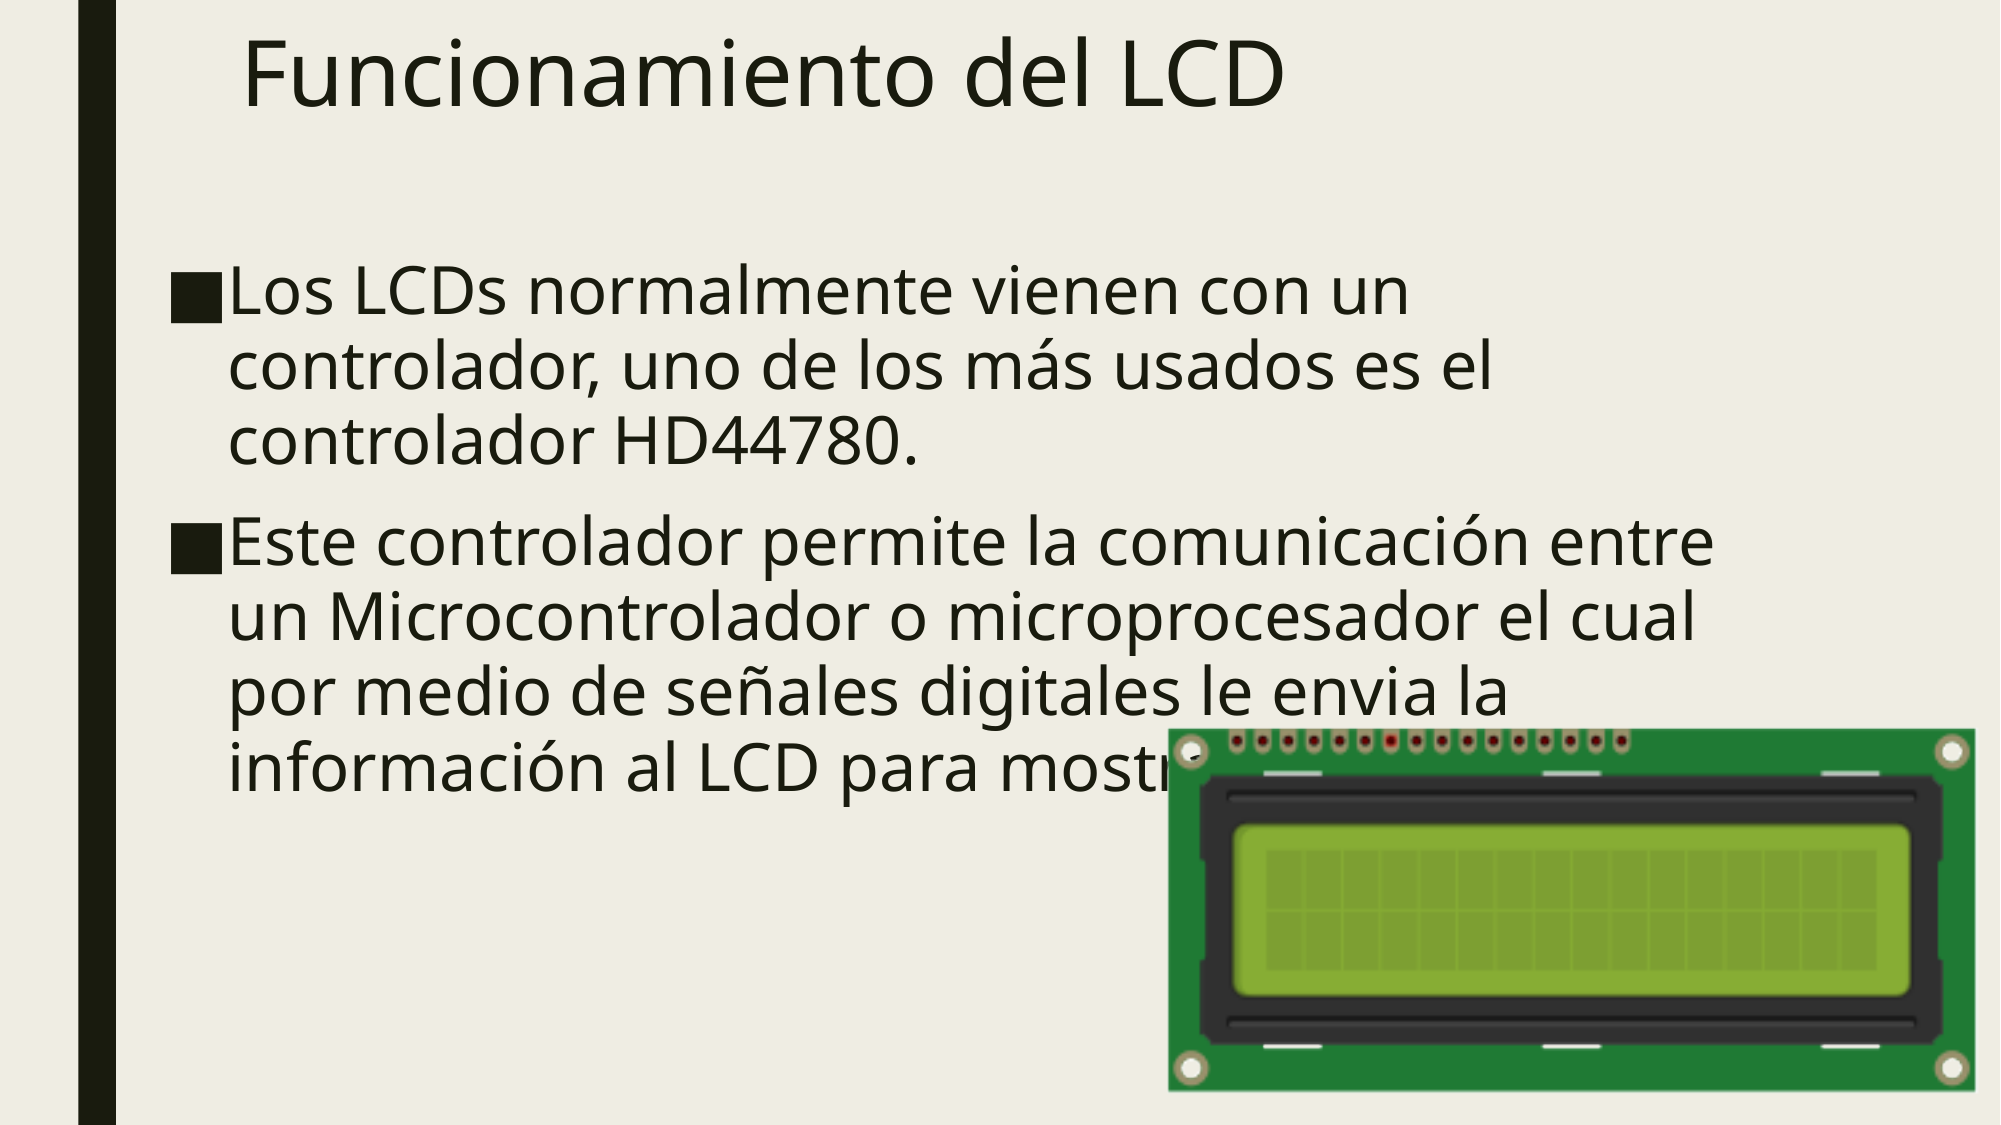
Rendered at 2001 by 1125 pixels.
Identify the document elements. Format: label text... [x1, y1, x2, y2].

picture [1164, 719, 2000, 1105]
title Funcionamiento del LCD [225, 20, 1800, 265]
list Los LCDs normalmente vienen con un controlador, uno de los más usados es el controlador HD44780. Este controlador permite la comunicación entre un Microcontrolador o microprocesador el cual por medio de señales digitales le envia la información al LCD para mostrar en pantalla. [150, 246, 1751, 1011]
